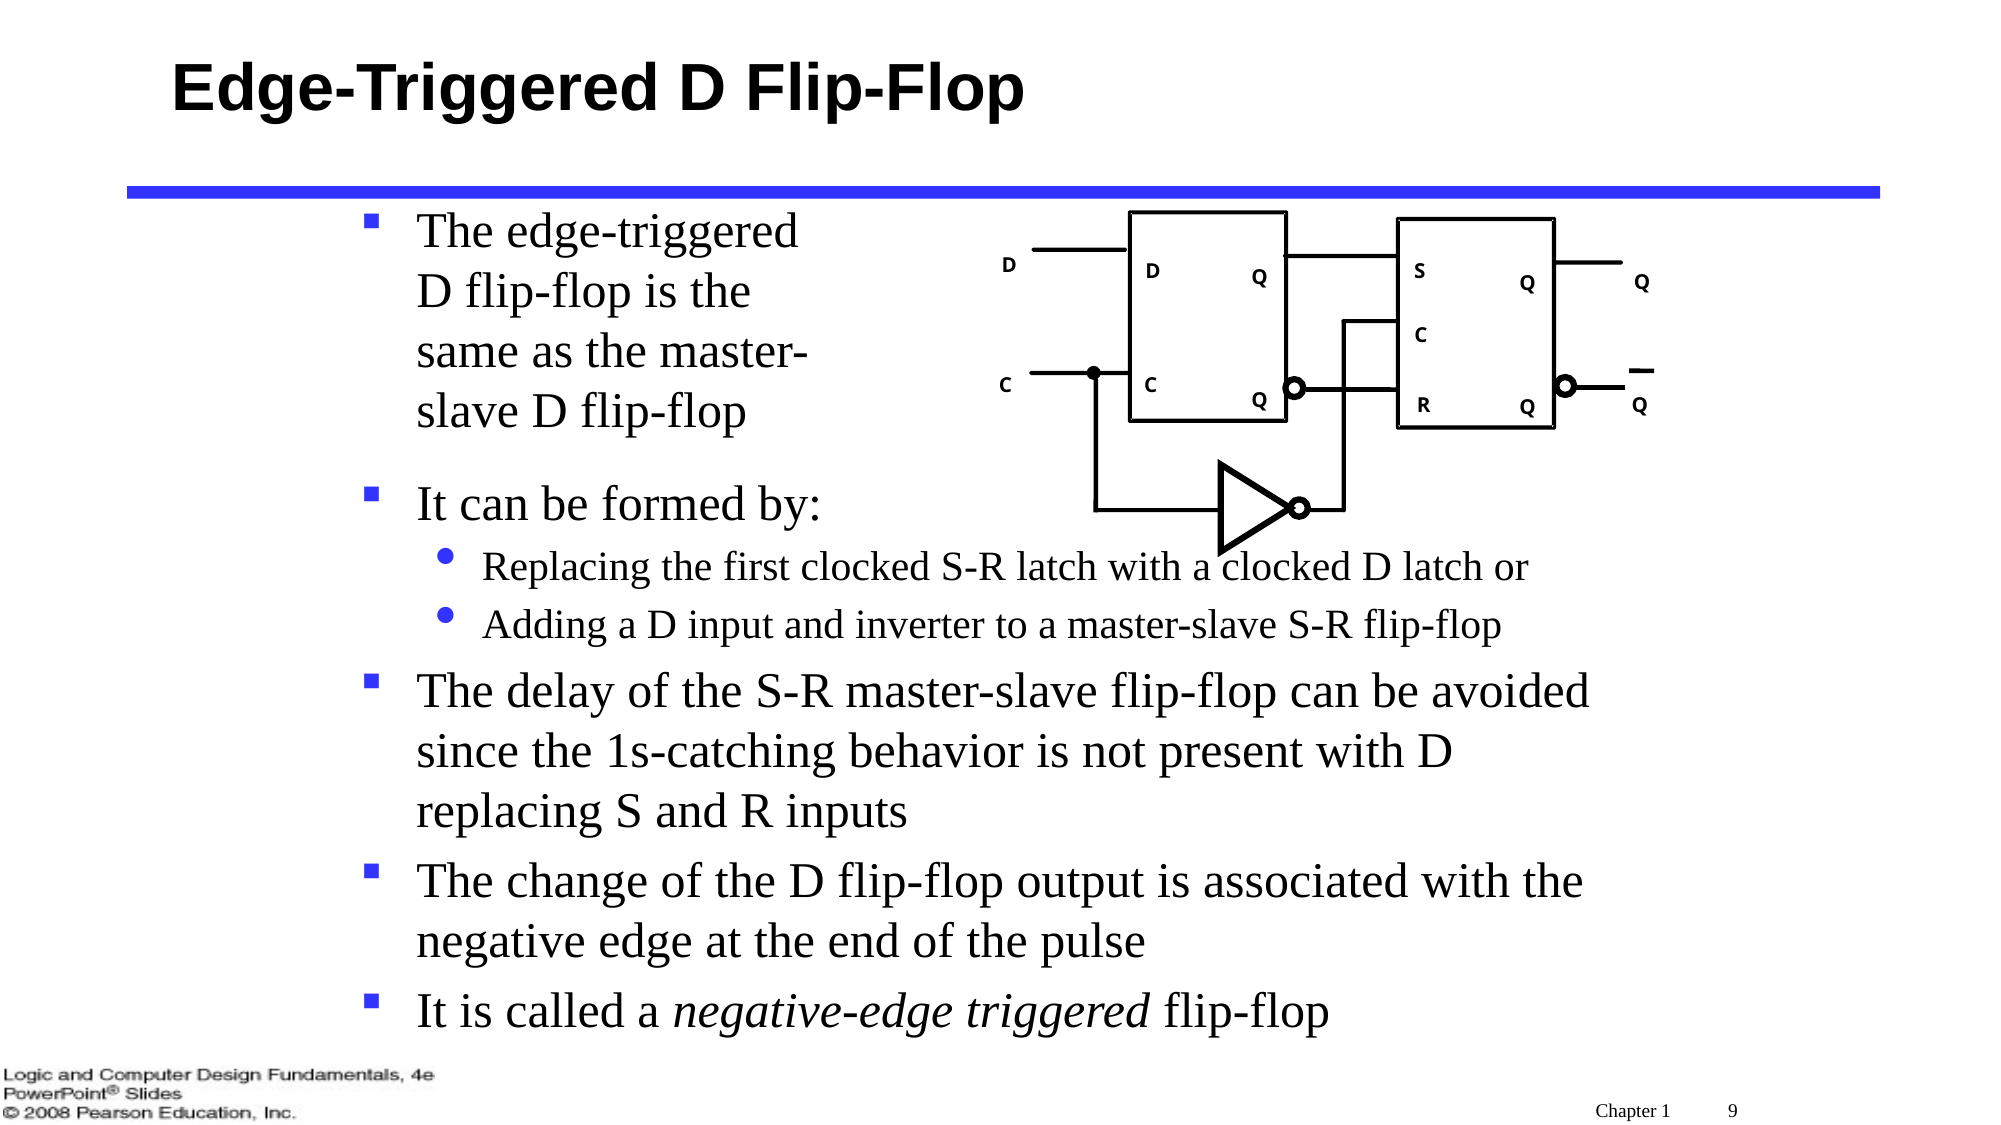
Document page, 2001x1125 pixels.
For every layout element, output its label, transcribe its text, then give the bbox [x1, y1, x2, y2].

list The edge-triggered D flip-flop is the same as the master- slave D flip-flop It can be formed by: Replacing the first clocked S-R latch with a clocked D latch or Adding a D input and inverter to a master-slave S-R flip-flop The delay of the S-R master-slave flip-flop can be avoided since the 1s-catching behavior is not present with D replacing S and R inputs The change of the D flip-flop output is associated with the negative edge at the end of the pulse It is called a negative-edge triggered flip-flop [345, 189, 1621, 1015]
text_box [996, 210, 1655, 552]
picture [3, 1066, 435, 1123]
title Edge-Triggered D Flip-Flop [156, 0, 1857, 168]
slide_number Chapter 1 9 [1580, 1068, 2000, 1125]
